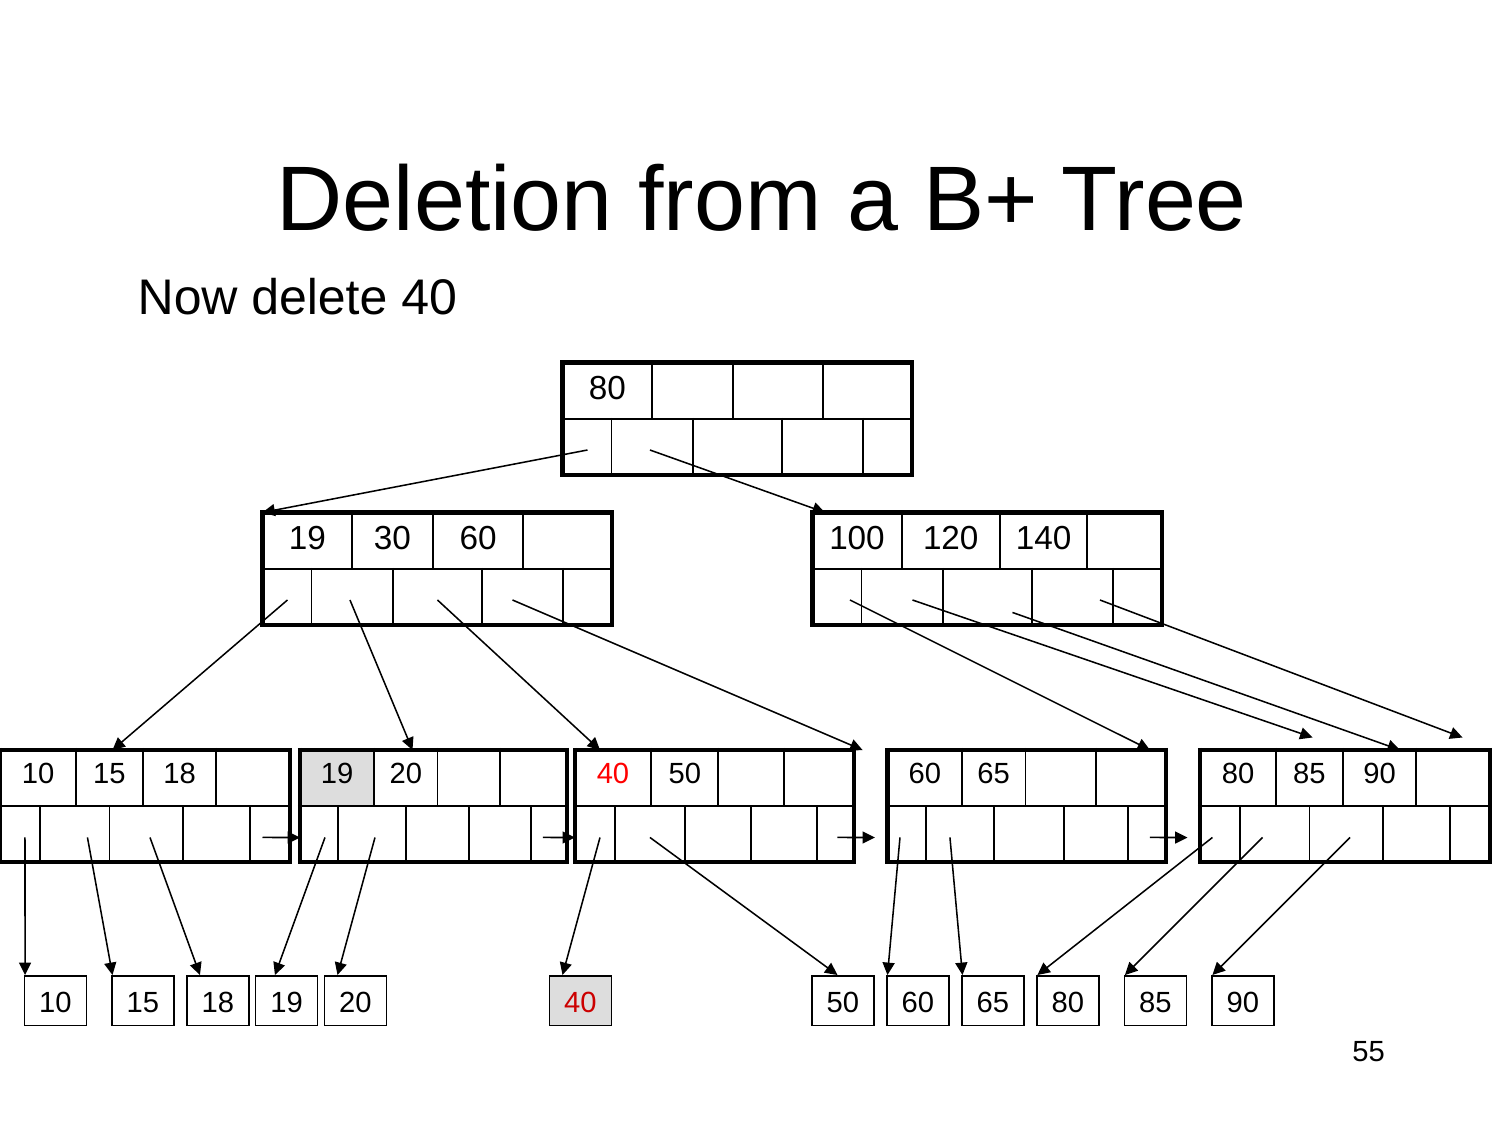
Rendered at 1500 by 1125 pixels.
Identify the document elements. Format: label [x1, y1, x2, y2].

text_box [1124, 837, 1263, 1026]
table_header [785, 752, 852, 805]
text_box [837, 831, 875, 844]
table_header [1026, 752, 1095, 805]
table_header [1344, 752, 1415, 805]
table_cell [470, 807, 530, 860]
text_box [512, 599, 863, 751]
text_box [990, 627, 1313, 740]
text_box [1036, 837, 1213, 1026]
text_box [1149, 831, 1188, 844]
text_box [1164, 624, 1463, 739]
text_box [1053, 627, 1399, 748]
table_cell [339, 807, 405, 860]
title [124, 99, 1401, 288]
text_box [87, 837, 174, 1026]
text_box [349, 599, 414, 748]
text_box [903, 627, 1149, 748]
table_header [652, 752, 717, 805]
table_header [302, 752, 373, 805]
table_header [353, 515, 432, 568]
slide_number [1087, 1024, 1401, 1101]
table_cell [312, 570, 392, 623]
table_cell [1033, 570, 1112, 623]
table_header [2, 752, 75, 805]
table_cell [184, 807, 249, 860]
text_box [122, 256, 472, 332]
table_header [815, 515, 901, 568]
text_box [437, 599, 600, 748]
table_header [565, 365, 651, 418]
text_box [149, 837, 249, 1026]
table_header [1097, 752, 1164, 805]
table_cell [110, 807, 182, 860]
text_box [882, 837, 949, 1026]
table_cell [612, 420, 692, 473]
table_header [501, 752, 565, 805]
table_cell [1384, 807, 1449, 860]
table_cell [862, 570, 942, 623]
table_cell [564, 570, 610, 623]
table_cell [694, 420, 781, 473]
table_cell [864, 420, 910, 473]
text_box [262, 449, 588, 517]
table_cell [927, 807, 993, 860]
table_cell [1129, 807, 1164, 860]
table_cell [616, 807, 684, 860]
table_header [734, 365, 822, 418]
table_cell [41, 807, 109, 860]
table_header [903, 515, 999, 568]
text_box [549, 837, 612, 1026]
table_cell [1114, 570, 1160, 623]
table_header [577, 752, 650, 805]
table_cell [577, 807, 614, 860]
table_header [963, 752, 1025, 805]
table_header [890, 752, 961, 805]
table_header [1001, 515, 1086, 568]
table_cell [2, 807, 39, 860]
table_cell [944, 570, 1031, 623]
table_cell [1202, 807, 1239, 860]
text_box [255, 837, 326, 1026]
table_header [824, 365, 910, 418]
table_cell [1451, 807, 1488, 860]
table_header [434, 515, 522, 568]
text_box [649, 449, 823, 510]
table_cell [483, 570, 562, 623]
text_box [324, 837, 387, 1026]
table_header [1417, 752, 1488, 805]
table_cell [1065, 807, 1127, 860]
table_cell [565, 420, 611, 473]
table_header [1277, 752, 1342, 805]
table_cell [1241, 807, 1309, 860]
table_cell [394, 570, 481, 623]
table_header [1202, 752, 1275, 805]
table_header [144, 752, 215, 805]
table_header [438, 752, 499, 805]
table_header [653, 365, 732, 418]
table_cell [251, 807, 288, 860]
table_header [375, 752, 437, 805]
text_box [113, 599, 288, 748]
table_header [524, 515, 610, 568]
table_cell [686, 807, 750, 860]
text_box [1211, 837, 1351, 1026]
text_box [18, 837, 87, 1026]
table_cell [995, 807, 1063, 860]
table_header [217, 752, 288, 805]
table_cell [302, 807, 337, 860]
table_cell [815, 570, 861, 623]
text_box [542, 831, 575, 844]
table_header [265, 515, 351, 568]
text_box [262, 831, 301, 844]
table_cell [694, 467, 711, 473]
table_cell [265, 570, 311, 623]
text_box [949, 837, 1024, 1026]
table_header [1088, 515, 1160, 568]
table_cell [890, 807, 925, 860]
text_box [649, 837, 874, 1026]
table_cell [818, 807, 852, 860]
table_header [77, 752, 142, 805]
table_cell [783, 420, 862, 473]
table_header [719, 752, 783, 805]
table_cell [752, 807, 816, 860]
table_cell [532, 807, 565, 860]
table_cell [1310, 807, 1382, 860]
table_cell [407, 807, 468, 860]
